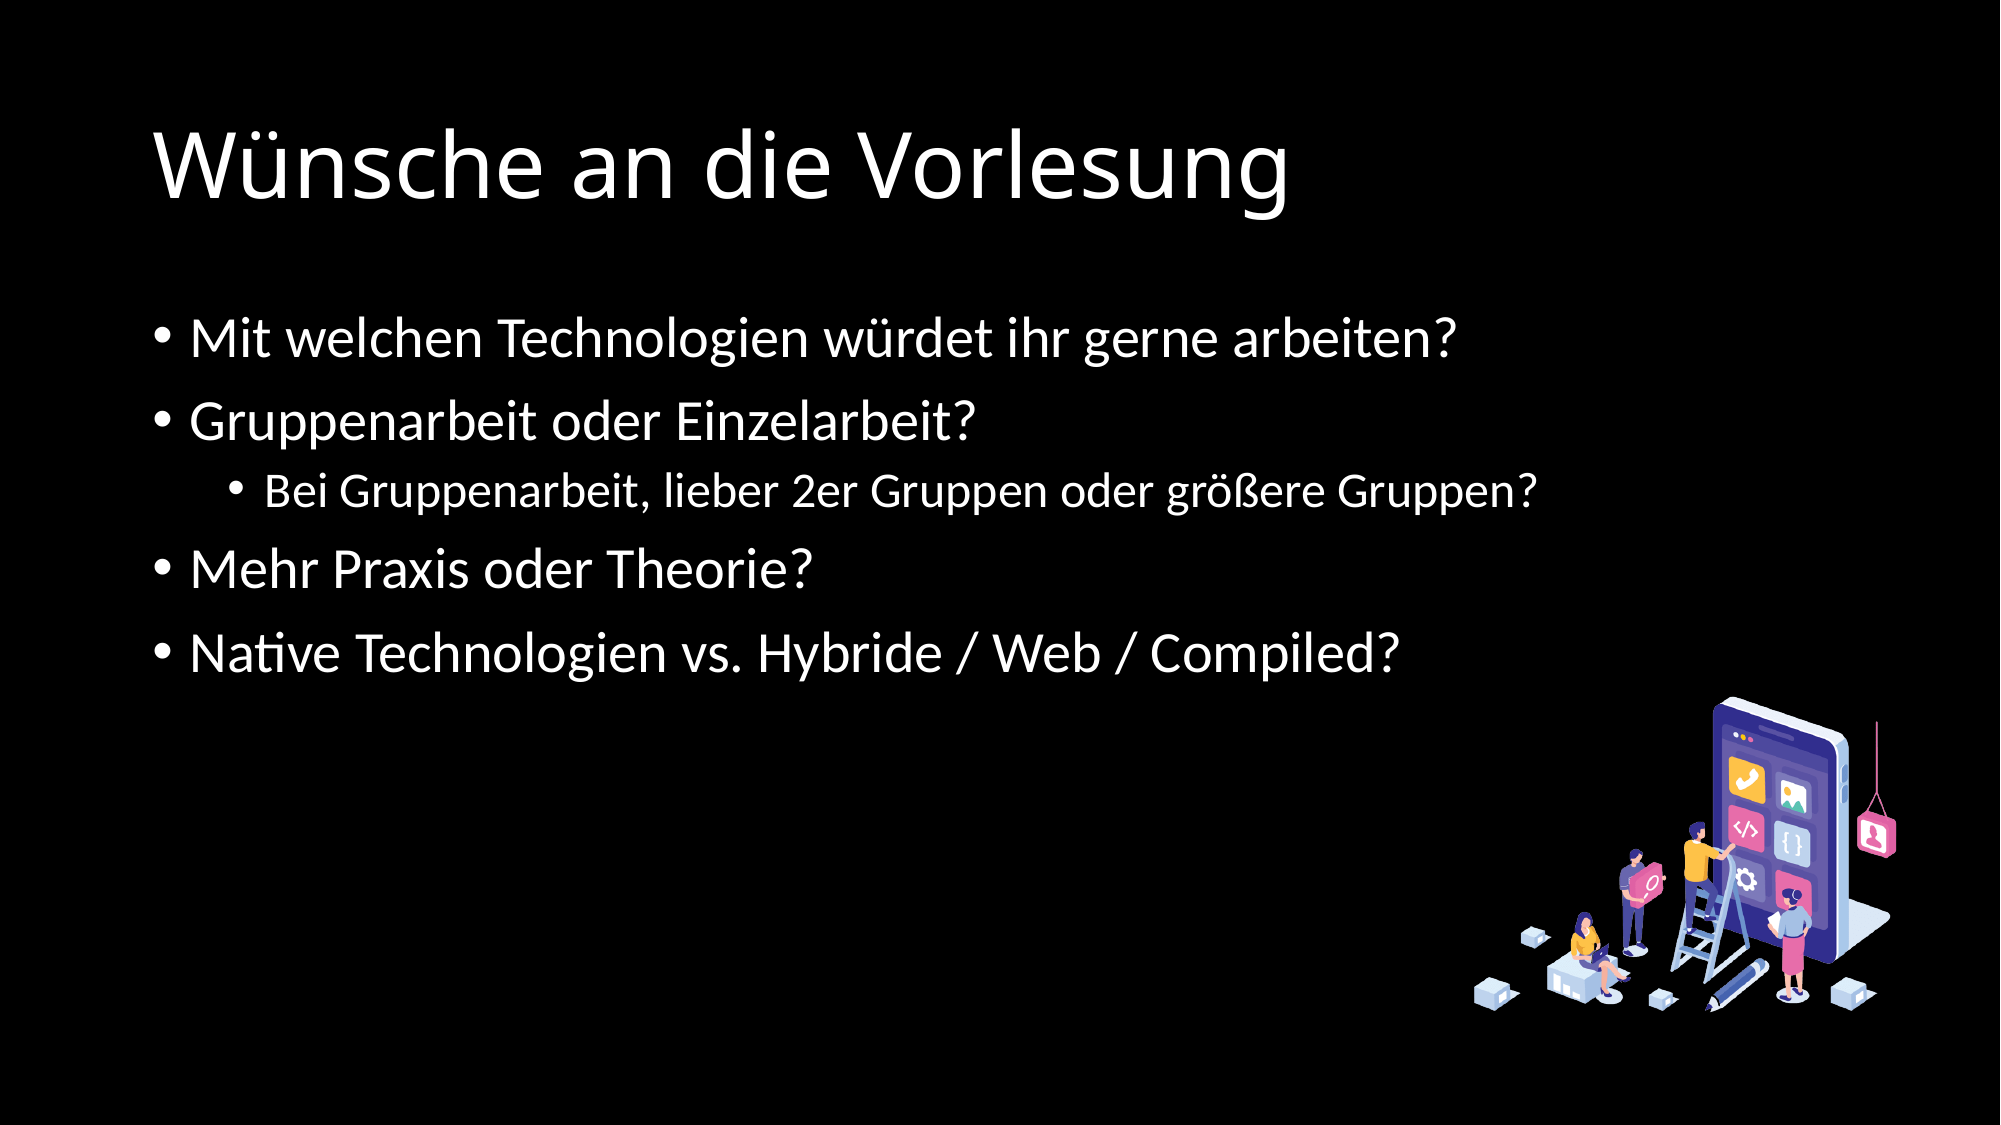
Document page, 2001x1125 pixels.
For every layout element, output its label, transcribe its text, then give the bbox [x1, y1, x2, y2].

title Wünsche an die Vorlesung [137, 59, 1863, 278]
list Mit welchen Technologien würdet ihr gerne arbeiten? Gruppenarbeit oder Einzelarbeit? Bei Gruppenarbeit, lieber 2er Gruppen oder größere Gruppen? Mehr Praxis oder Theorie? Native Technologien vs. Hybride / Web / Compiled? [137, 299, 1863, 1014]
picture [1465, 674, 1916, 1036]
